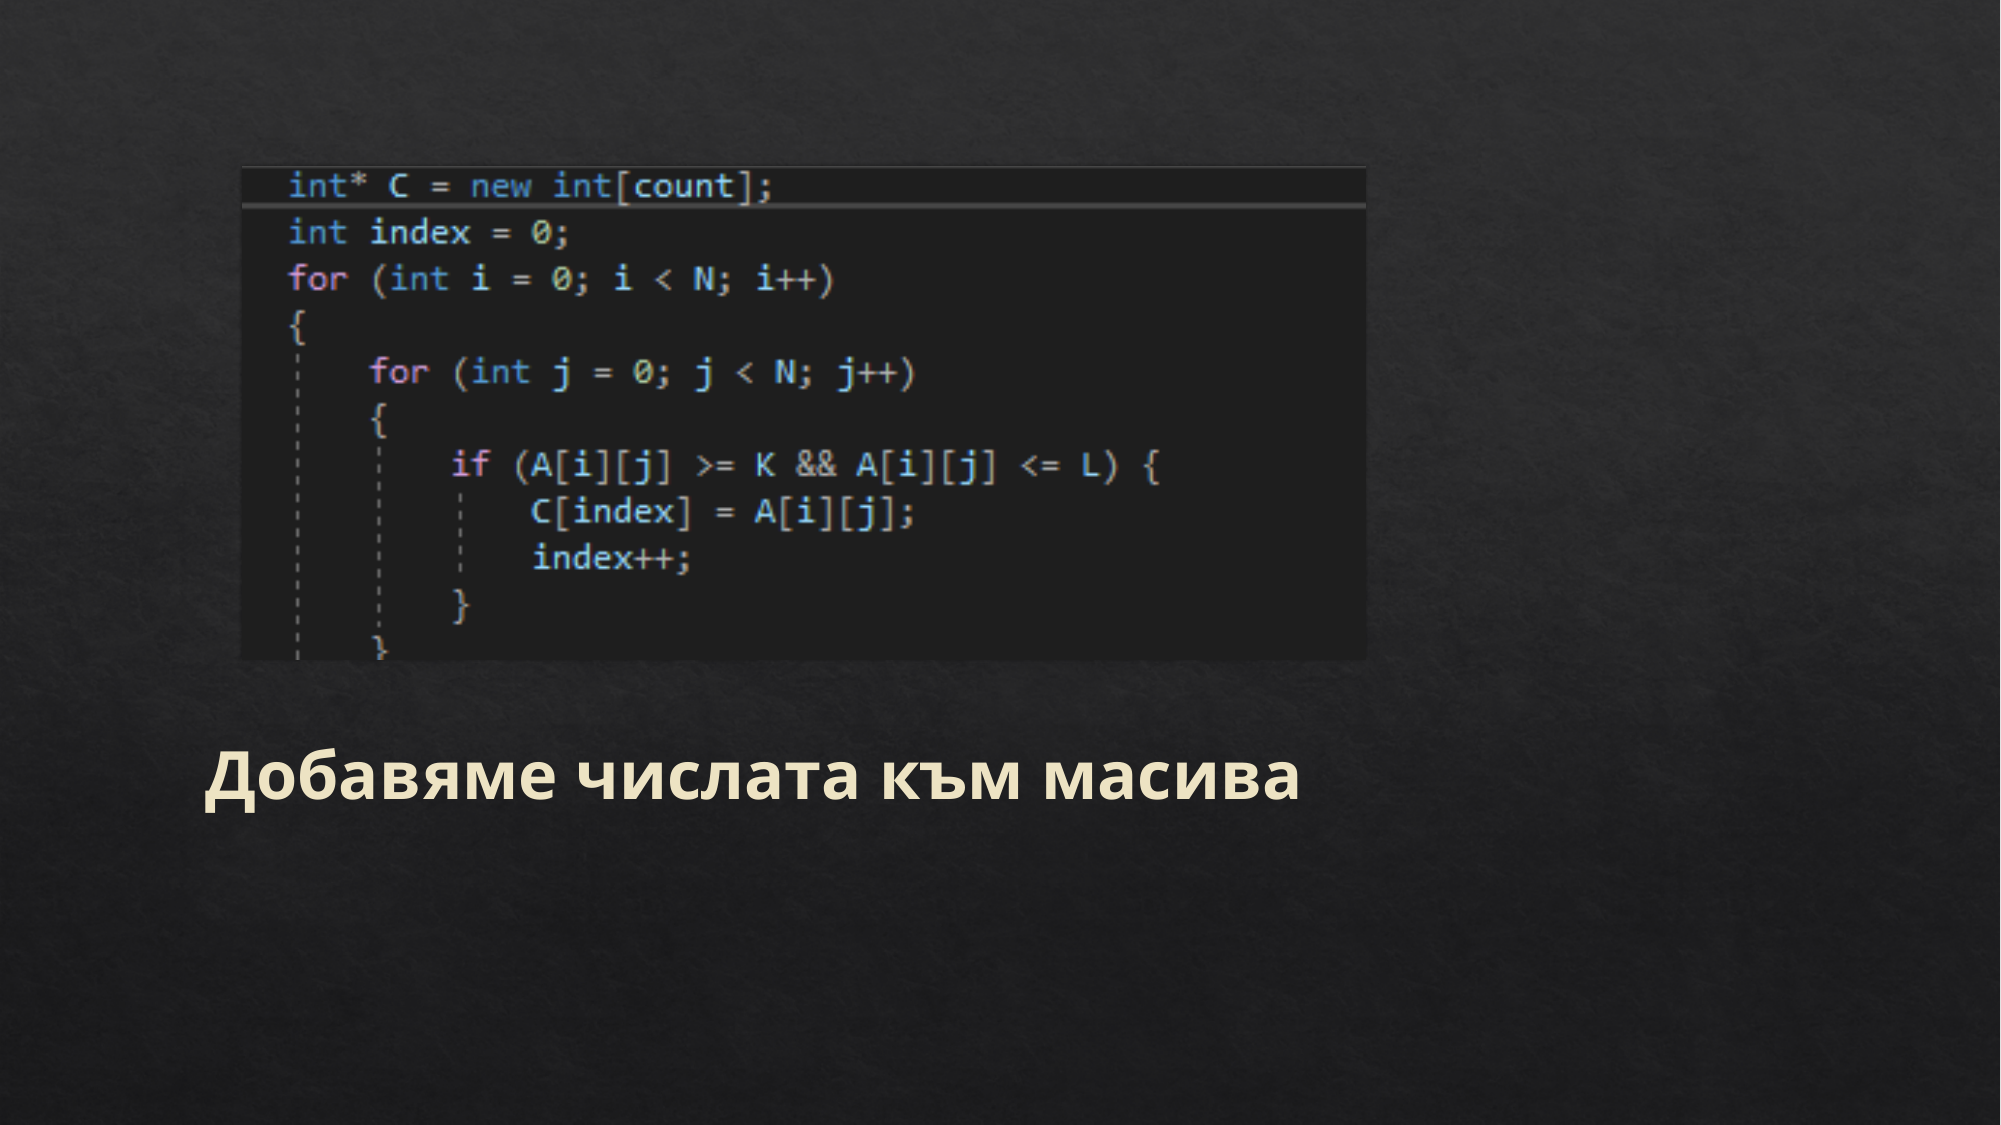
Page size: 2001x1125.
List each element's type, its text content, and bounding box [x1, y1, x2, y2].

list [242, 166, 1367, 661]
text_box Добавяме числата към масива [190, 725, 1318, 821]
